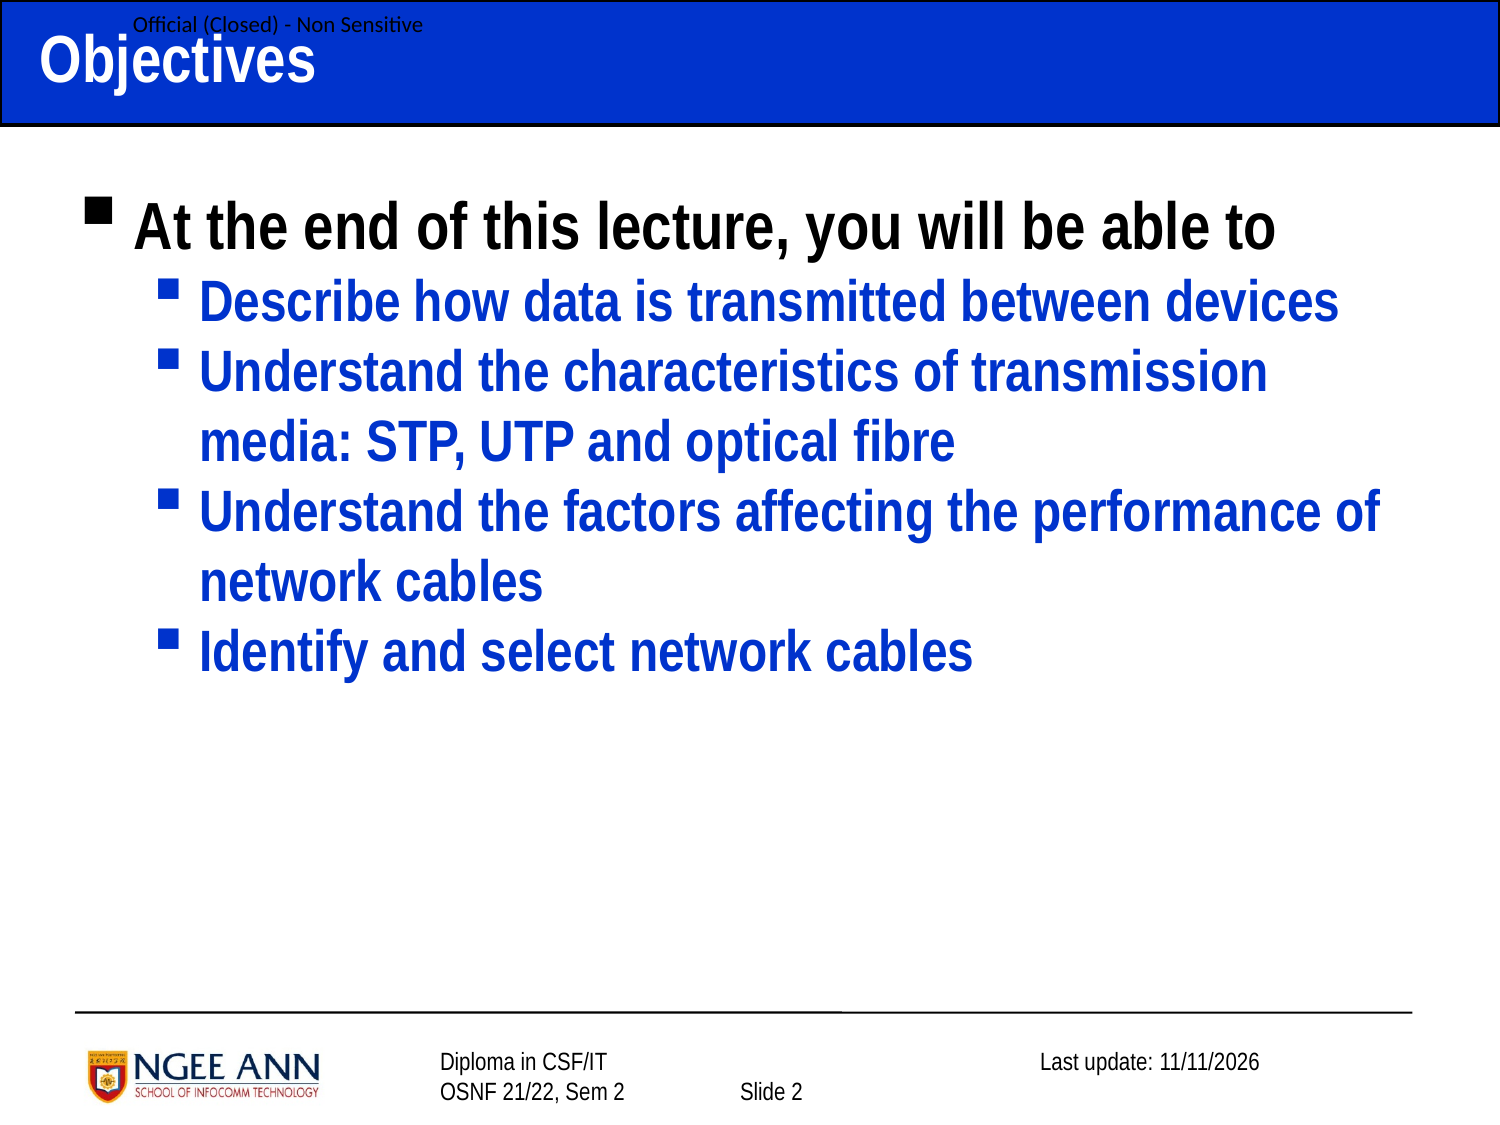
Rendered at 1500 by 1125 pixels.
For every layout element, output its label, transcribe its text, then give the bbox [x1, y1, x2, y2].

list At the end of this lecture, you will be able to Describe how data is transmitted between devices Understand the characteristics of transmission media: STP, UTP and optical fibre Understand the factors affecting the performance of network cables Identify and select network cables [62, 174, 1401, 1001]
picture [62, 1028, 344, 1125]
title Objectives [23, 0, 1500, 115]
